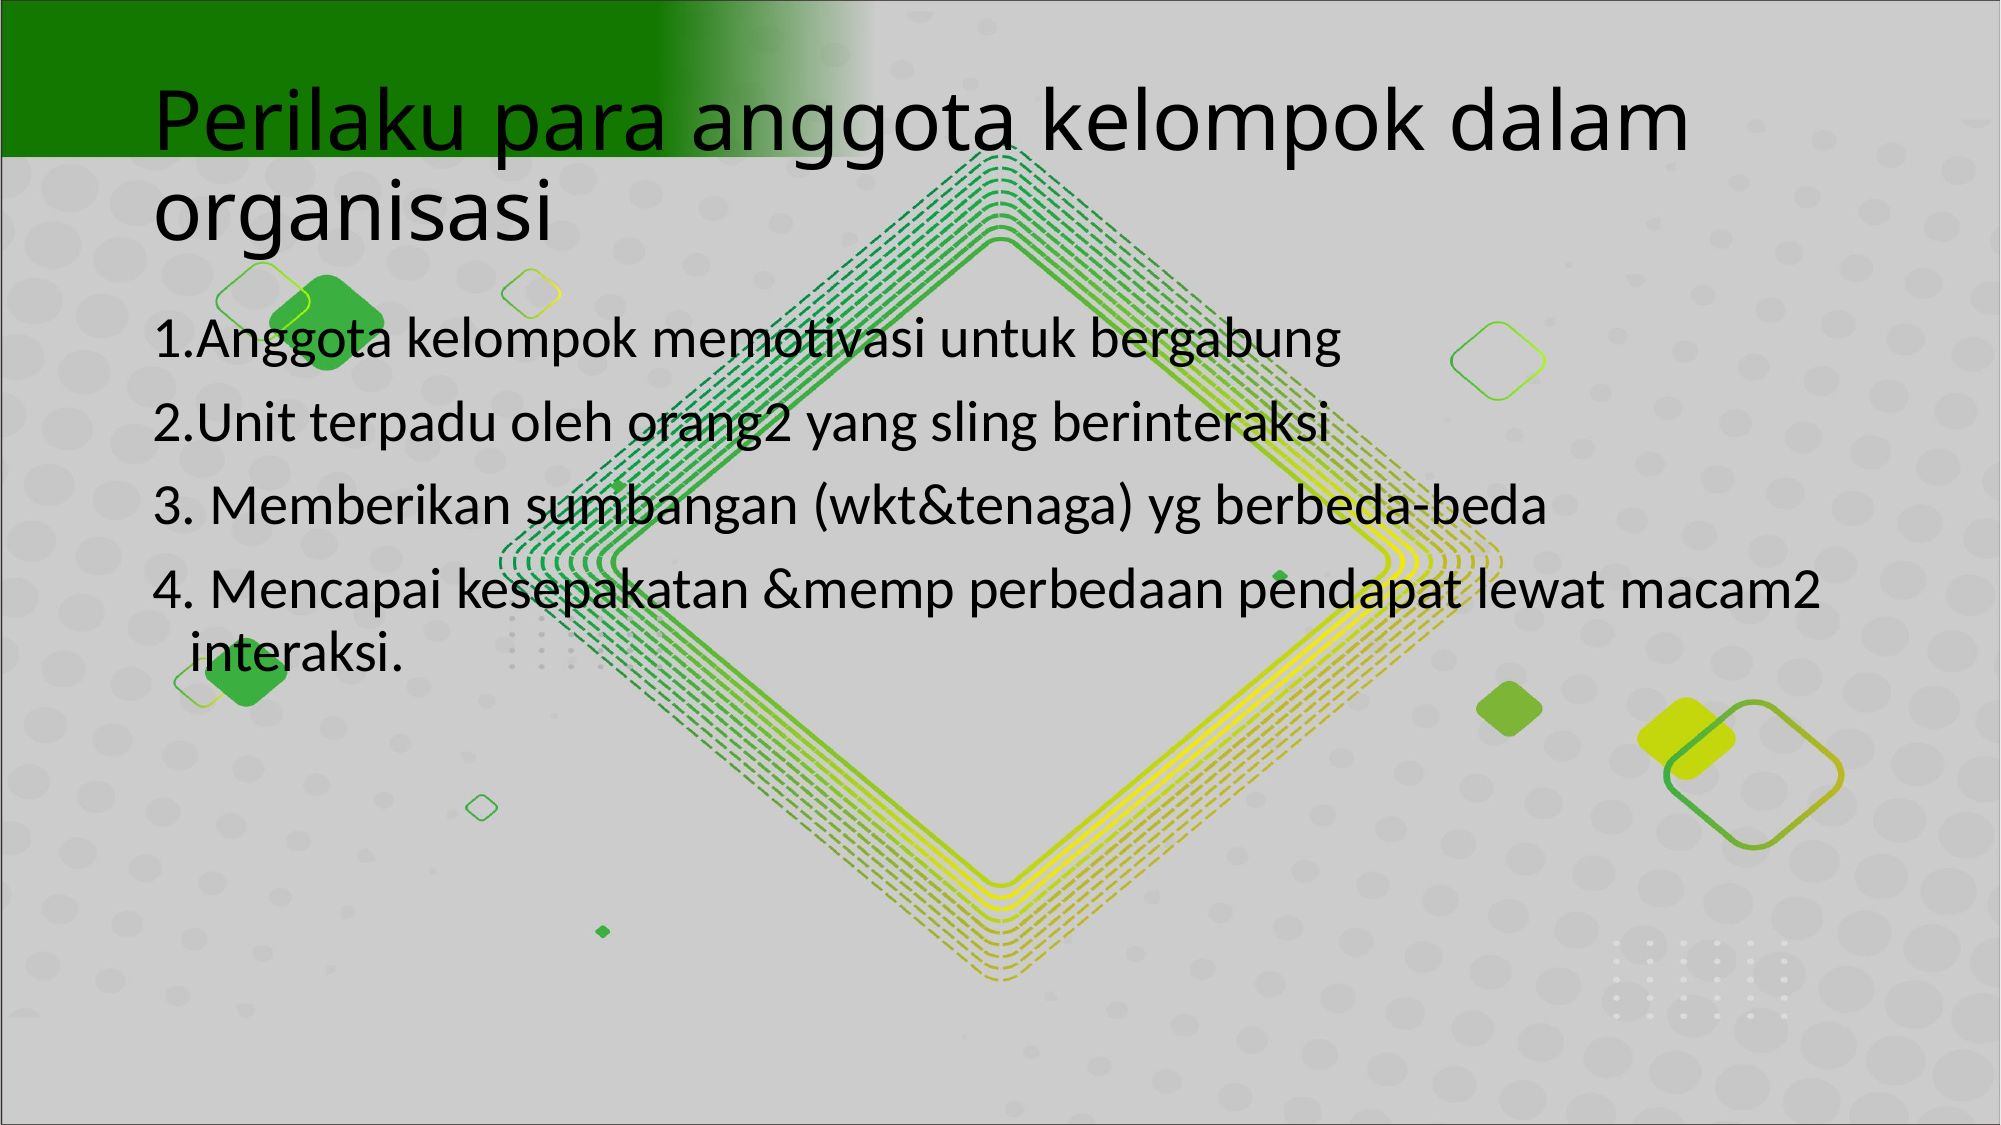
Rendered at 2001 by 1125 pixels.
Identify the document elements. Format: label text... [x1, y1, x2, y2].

title Perilaku para anggota kelompok dalam organisasi [137, 59, 1863, 278]
picture [0, 0, 2001, 1125]
list 1.Anggota kelompok memotivasi untuk bergabung 2.Unit terpadu oleh orang2 yang sling berinteraksi 3. Memberikan sumbangan (wkt&tenaga) yg berbeda-beda 4. Mencapai kesepakatan &memp perbedaan pendapat lewat macam2 interaksi. [137, 299, 1863, 1014]
